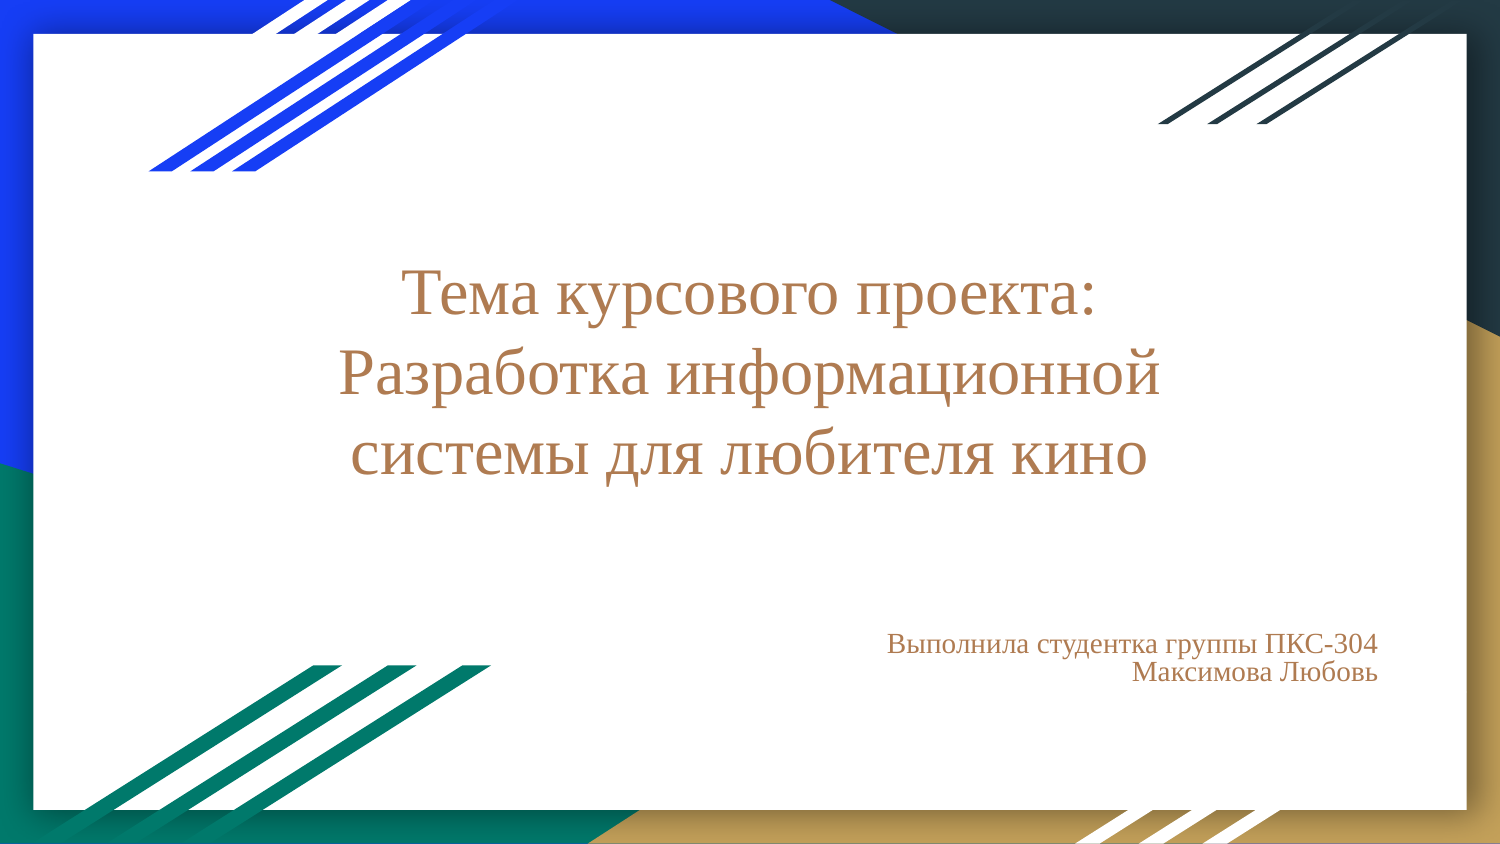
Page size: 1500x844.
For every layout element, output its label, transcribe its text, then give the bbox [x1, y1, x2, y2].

subtitle Выполнила студентка группы ПКС-304 Максимова Любовь [851, 616, 1394, 724]
title Тема курсового проекта: Разработка информационной системы для любителя кино [310, 184, 1190, 552]
